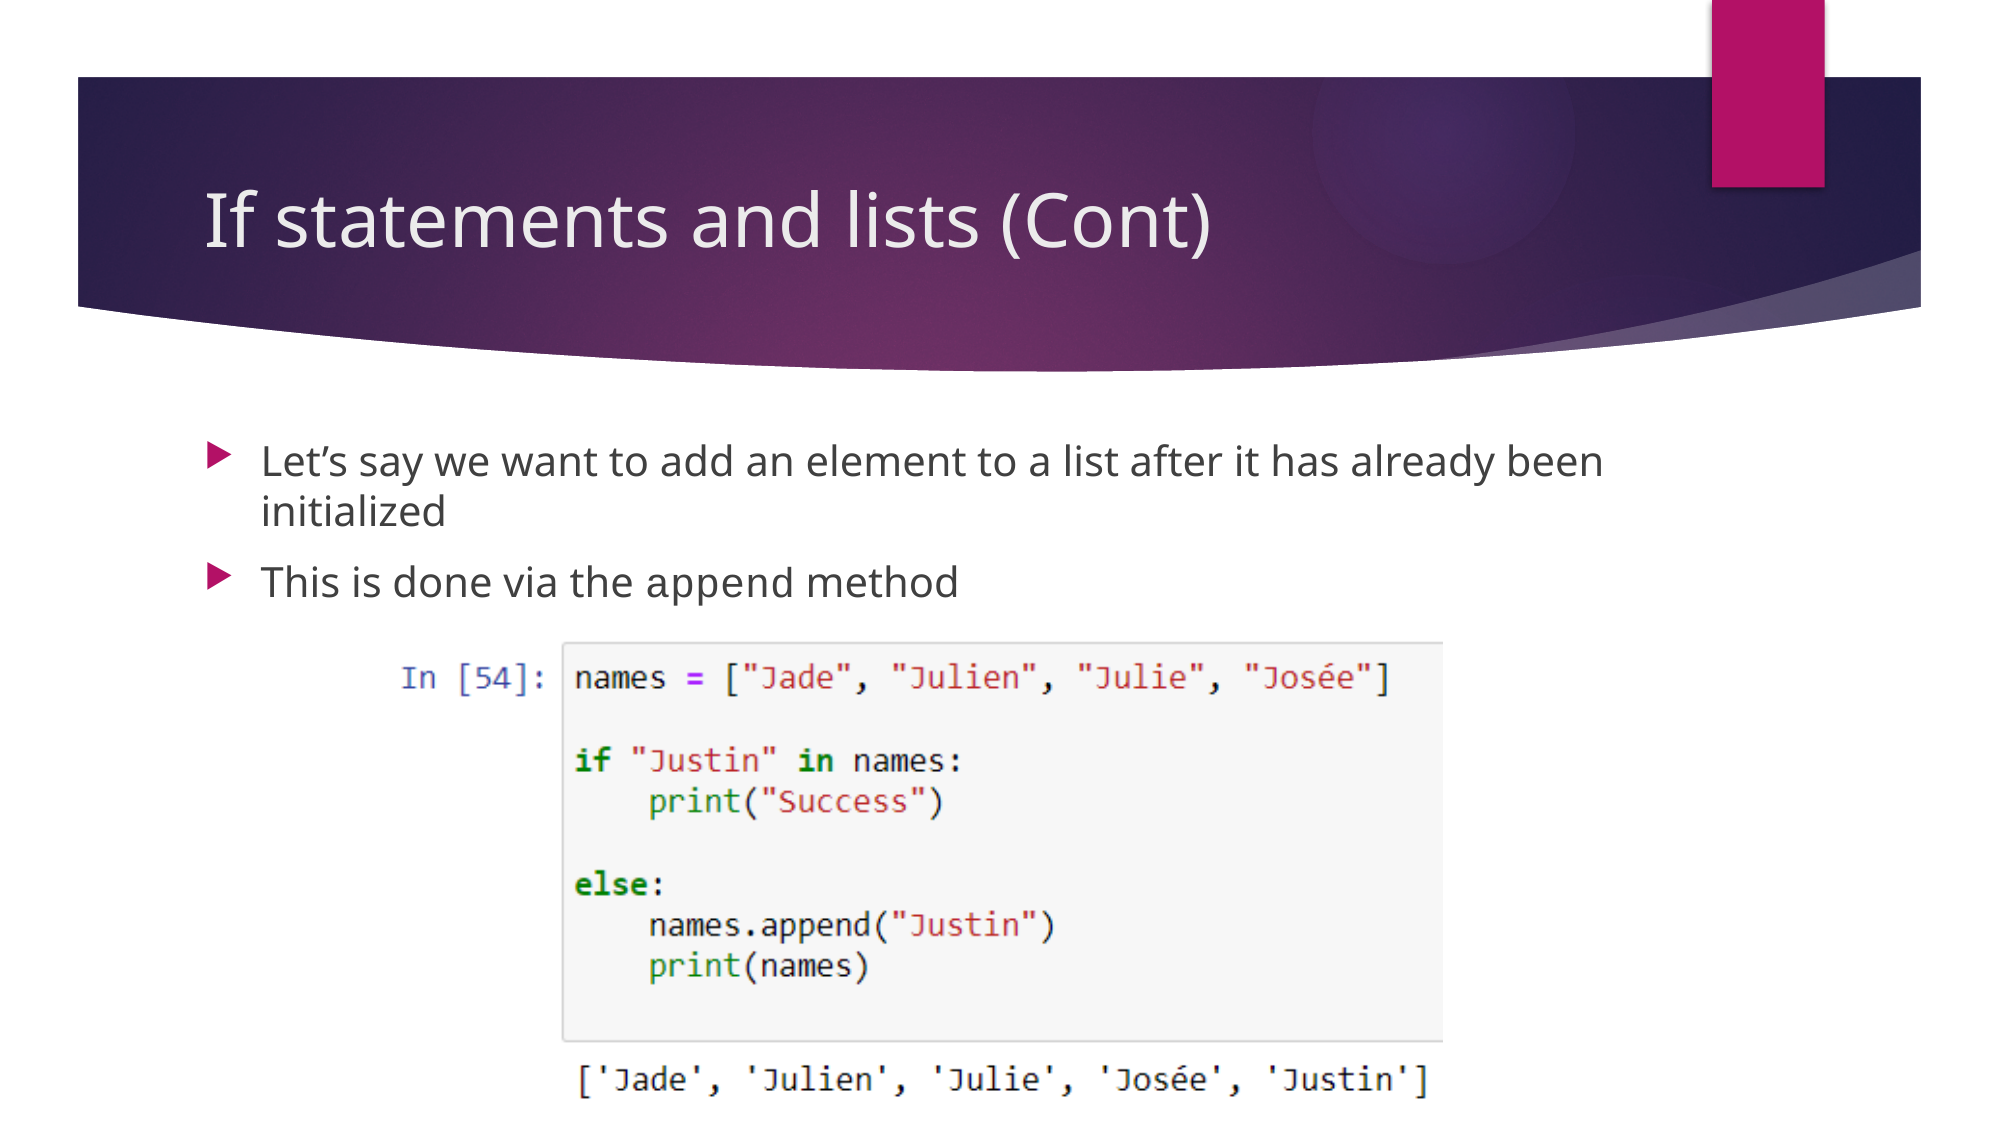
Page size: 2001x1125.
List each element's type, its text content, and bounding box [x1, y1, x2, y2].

title If statements and lists (Cont) [189, 159, 1627, 276]
list Let’s say we want to add an element to a list after it has already been initialized This is done via the append method [189, 427, 1638, 620]
picture [373, 627, 1443, 1120]
